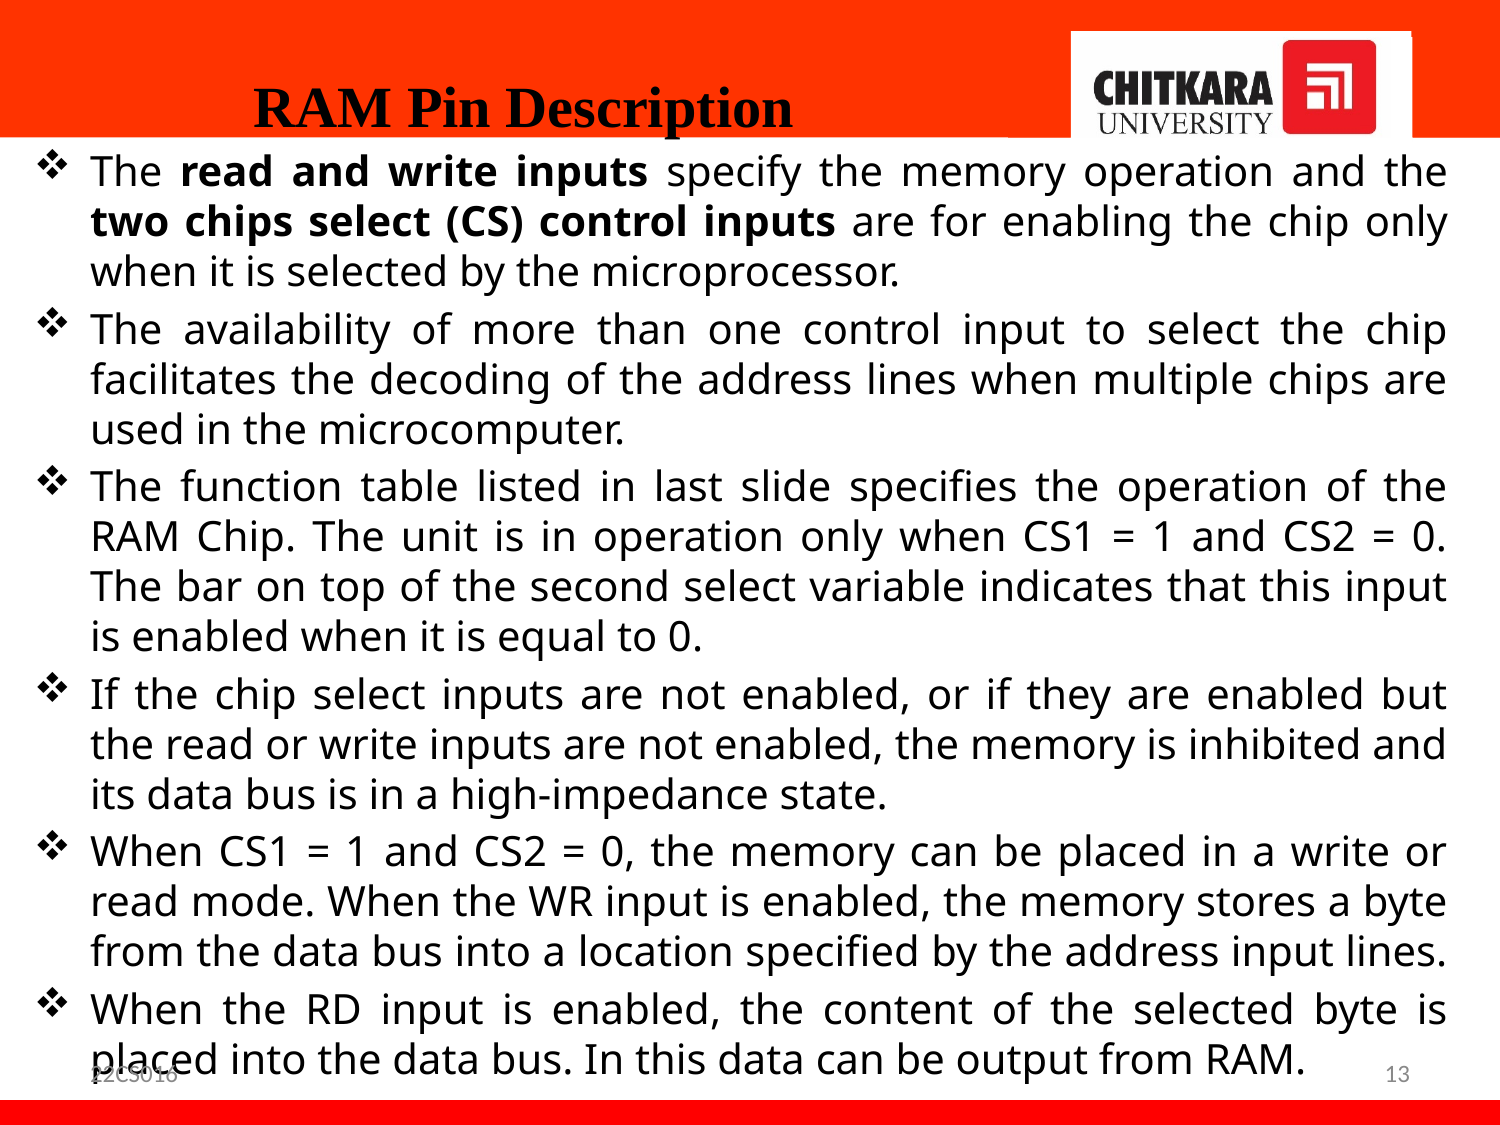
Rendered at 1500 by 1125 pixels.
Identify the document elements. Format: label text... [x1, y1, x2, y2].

picture [1074, 37, 1391, 137]
title RAM Pin Description [0, 0, 1063, 137]
list The read and write inputs specify the memory operation and the two chips select (CS) control inputs are for enabling the chip only when it is selected by the microprocessor. The availability of more than one control input to select the chip facilitates the decoding of the address lines when multiple chips are used in the microcomputer. The function table listed in last slide specifies the operation of the RAM Chip. The unit is in operation only when CS1 = 1 and CS2 = 0. The bar on top of the second select variable indicates that this input is enabled when it is equal to 0. If the chip select inputs are not enabled, or if they are enabled but the read or write inputs are not enabled, the memory is inhibited and its data bus is in a high-impedance state. When CS1 = 1 and CS2 = 0, the memory can be placed in a write or read mode. When the WR input is enabled, the memory stores a byte from the data bus into a location specified by the address input lines. When the RD input is enabled, the content of the selected byte is placed into the data bus. In this data can be output from RAM. [0, 137, 1464, 1082]
slide_number 22CS016 [75, 1042, 425, 1103]
slide_number 13 [1074, 1042, 1425, 1103]
